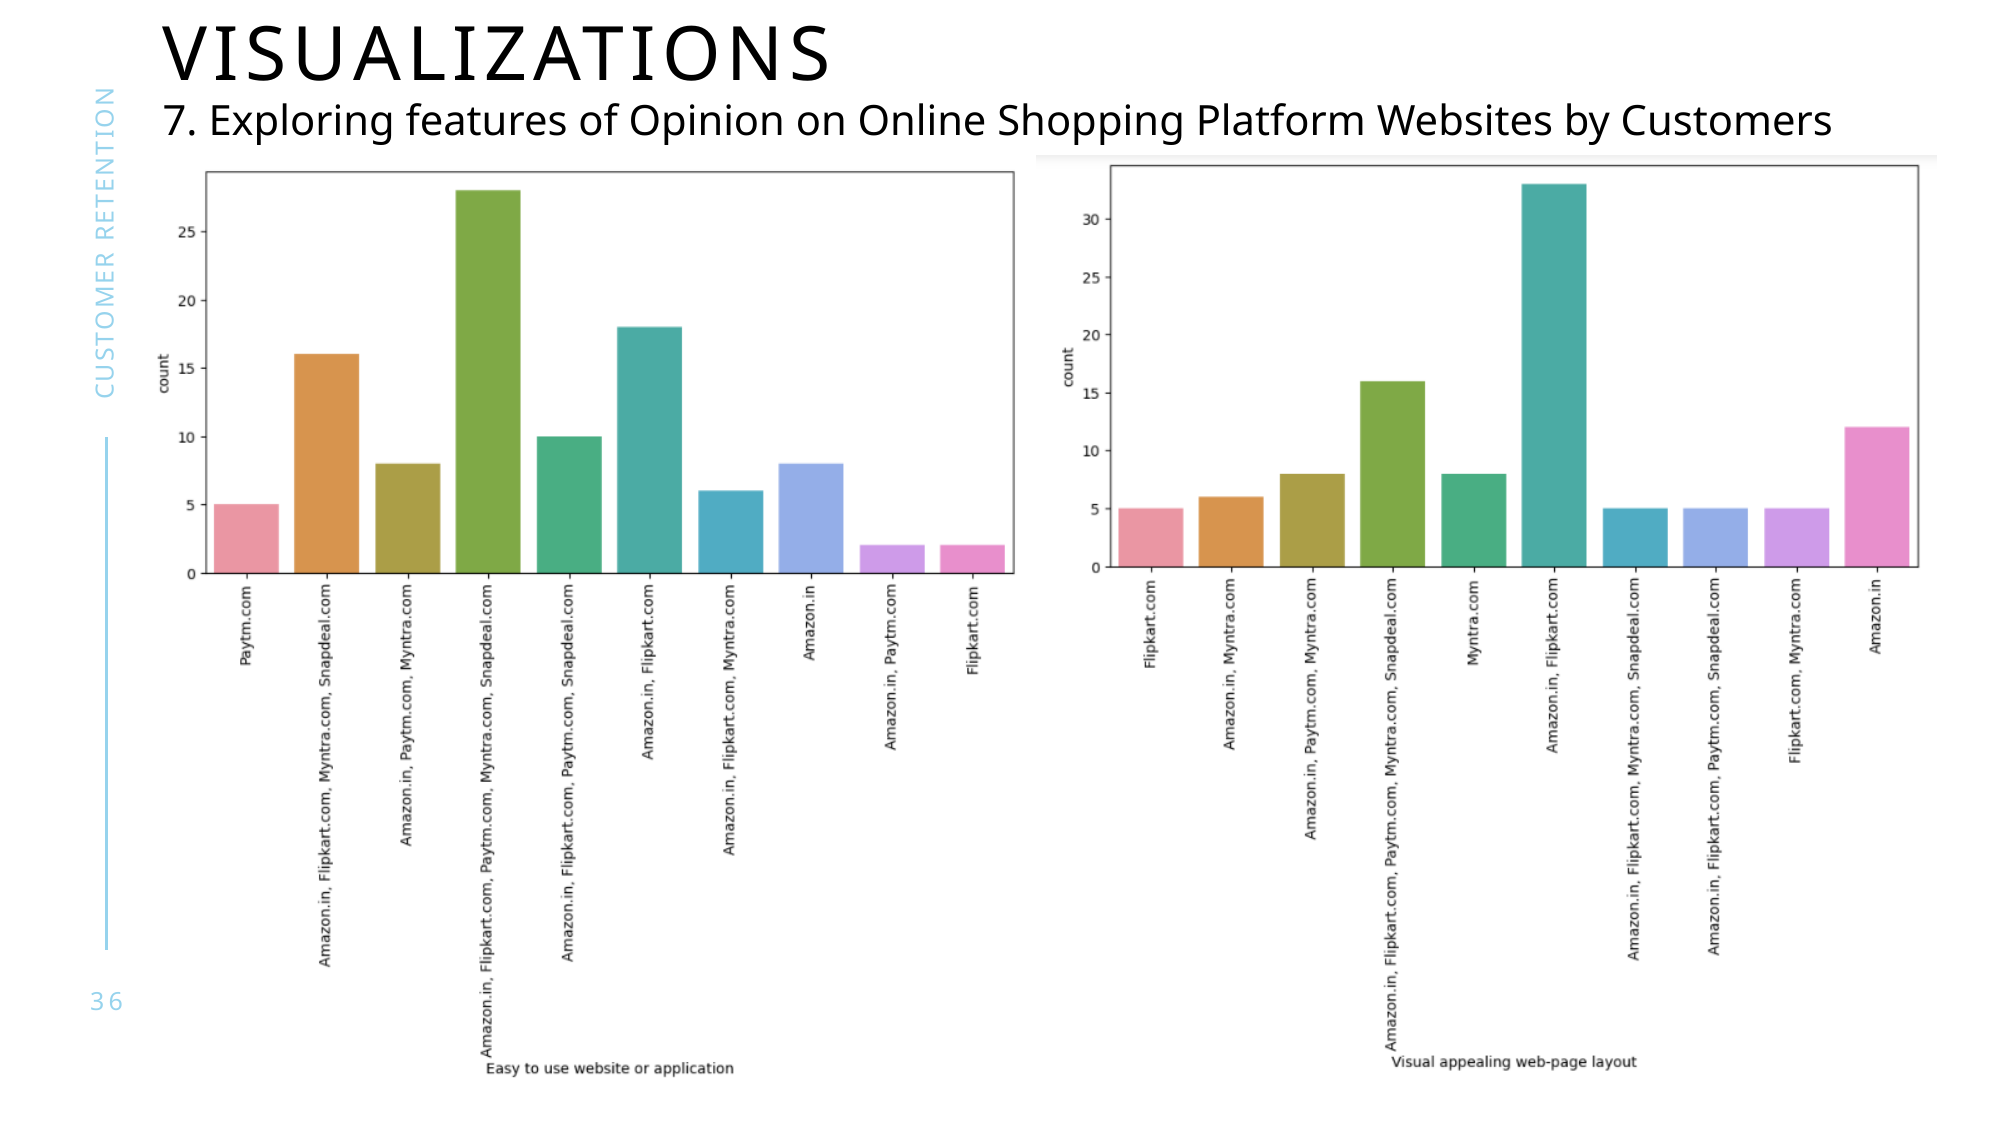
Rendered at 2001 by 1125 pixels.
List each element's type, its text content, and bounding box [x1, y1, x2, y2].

list 7. Exploring features of Opinion on Online Shopping Platform Websites by Customers [162, 93, 1928, 155]
footer Customer retention [90, 75, 117, 400]
picture [129, 155, 1937, 1086]
title VISUALIZATIONS [162, 16, 1989, 105]
slide_number 36 [68, 987, 129, 1018]
